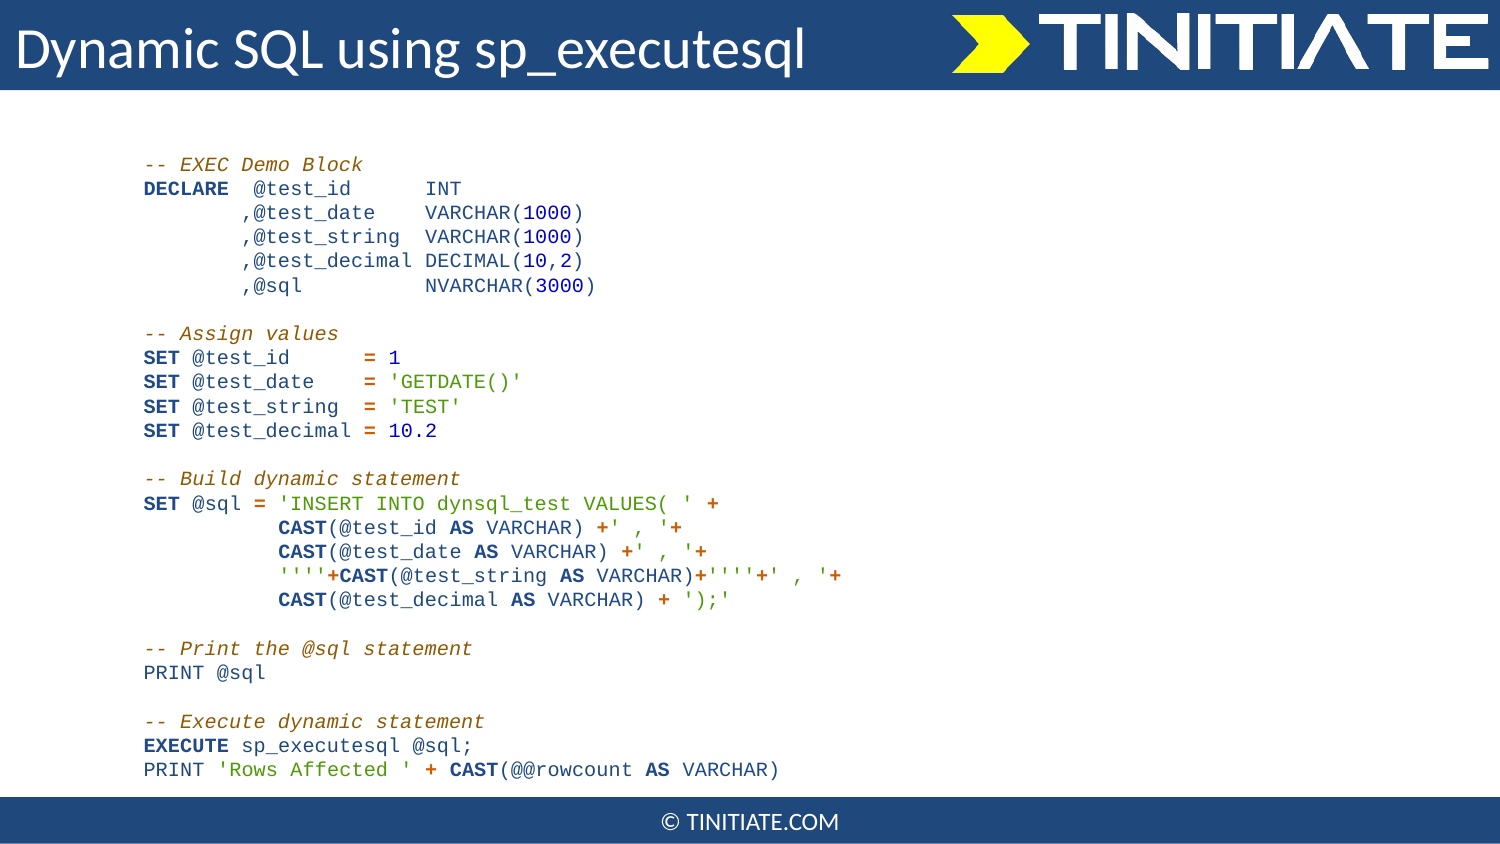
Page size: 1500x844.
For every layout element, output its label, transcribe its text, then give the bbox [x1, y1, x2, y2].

text_box © TINITIATE.COM [0, 797, 1500, 844]
list -- EXEC Demo Block DECLARE @test_id INT ,@test_date VARCHAR(1000) ,@test_string VARCHAR(1000) ,@test_decimal DECIMAL(10,2) ,@sql NVARCHAR(3000) -- Assign values SET @test_id = 1 SET @test_date = 'GETDATE()' SET @test_string = 'TEST' SET @test_decimal = 10.2 -- Build dynamic statement SET @sql = 'INSERT INTO dynsql_test VALUES( ' + CAST(@test_id AS VARCHAR) +' , '+ CAST(@test_date AS VARCHAR) +' , '+ ''''+CAST(@test_string AS VARCHAR)+''''+' , '+ CAST(@test_decimal AS VARCHAR) + ');' -- Print the @sql statement PRINT @sql -- Execute dynamic statement EXECUTE sp_executesql @sql; PRINT 'Rows Affected ' + CAST(@@rowcount AS VARCHAR) [75, 143, 1425, 789]
text_box Dynamic SQL using sp_executesql [0, 0, 1500, 91]
picture [945, 8, 1500, 82]
